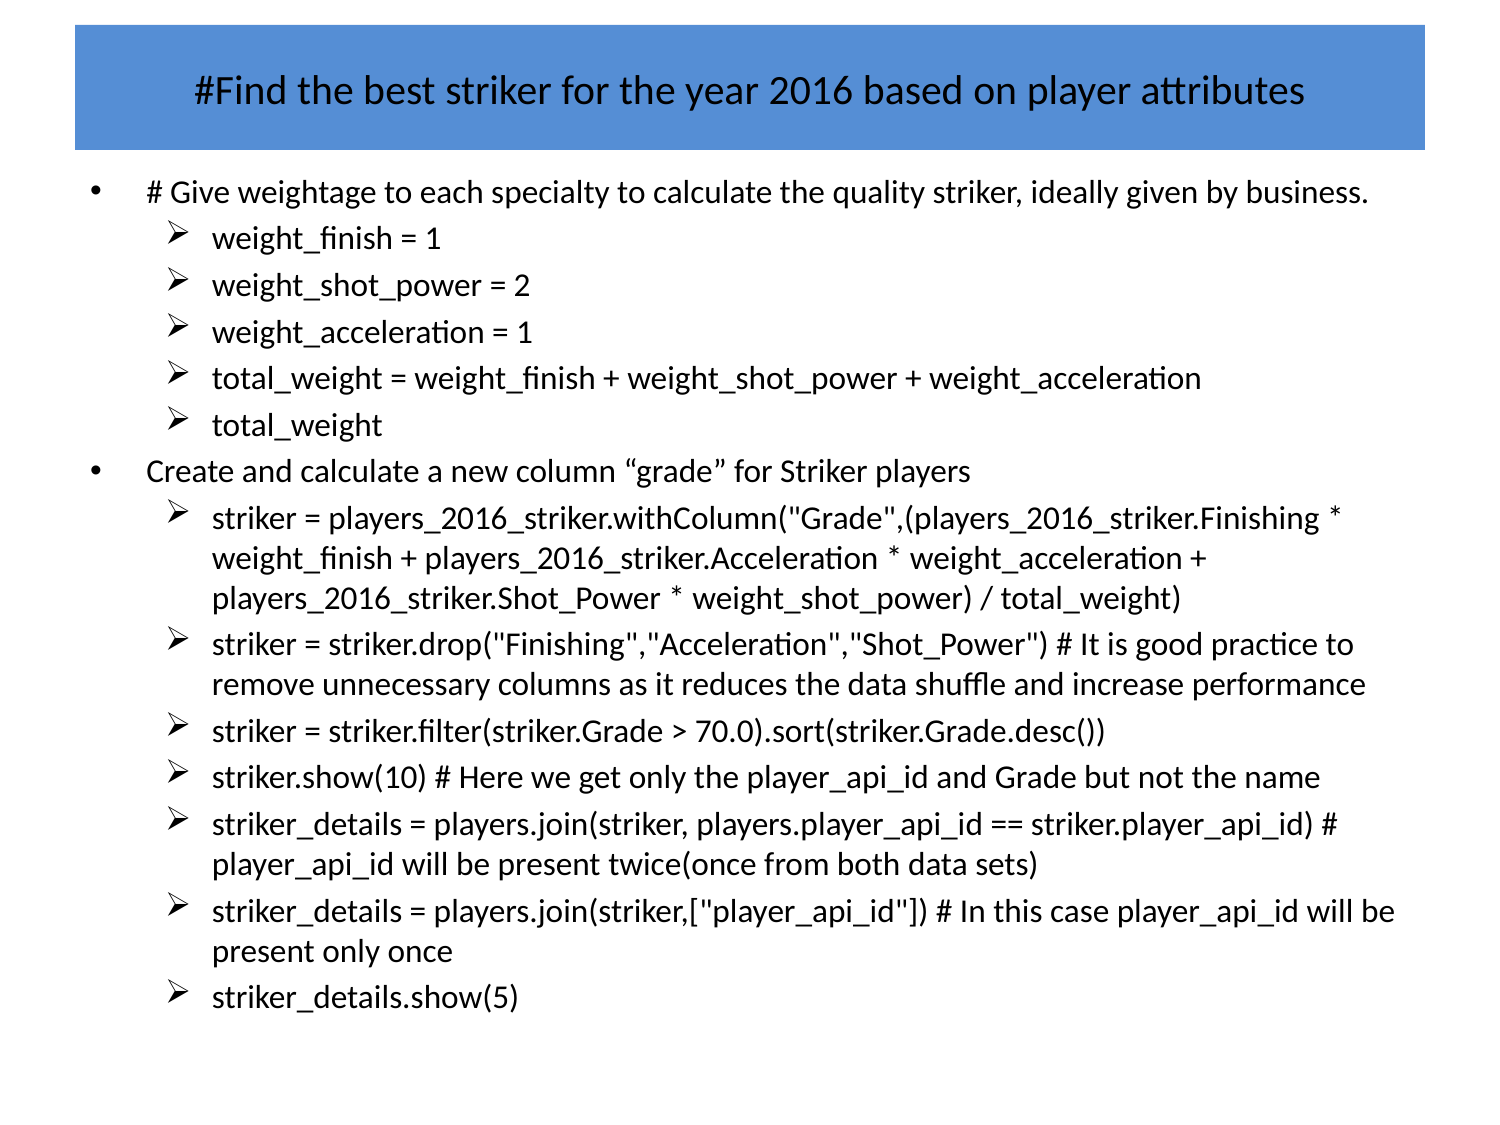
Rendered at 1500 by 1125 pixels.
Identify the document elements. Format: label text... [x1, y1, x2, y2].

title #Find the best striker for the year 2016 based on player attributes [75, 24, 1425, 150]
list # Give weightage to each specialty to calculate the quality striker, ideally given by business. weight_finish = 1 weight_shot_power = 2 weight_acceleration = 1 total_weight = weight_finish + weight_shot_power + weight_acceleration total_weight Create and calculate a new column “grade” for Striker players striker = players_2016_striker.withColumn("Grade",(players_2016_striker.Finishing * weight_finish + players_2016_striker.Acceleration * weight_acceleration + players_2016_striker.Shot_Power * weight_shot_power) / total_weight) striker = striker.drop("Finishing","Acceleration","Shot_Power") # It is good practice to remove unnecessary columns as it reduces the data shuffle and increase performance striker = striker.filter(striker.Grade > 70.0).sort(striker.Grade.desc()) striker.show(10) # Here we get only the player_api_id and Grade but not the name striker_details = players.join(striker, players.player_api_id == striker.player_api_id) # player_api_id will be present twice(once from both data sets) striker_details = players.join(striker,["player_api_id"]) # In this case player_api_id will be present only once striker_details.show(5) [75, 162, 1425, 1038]
